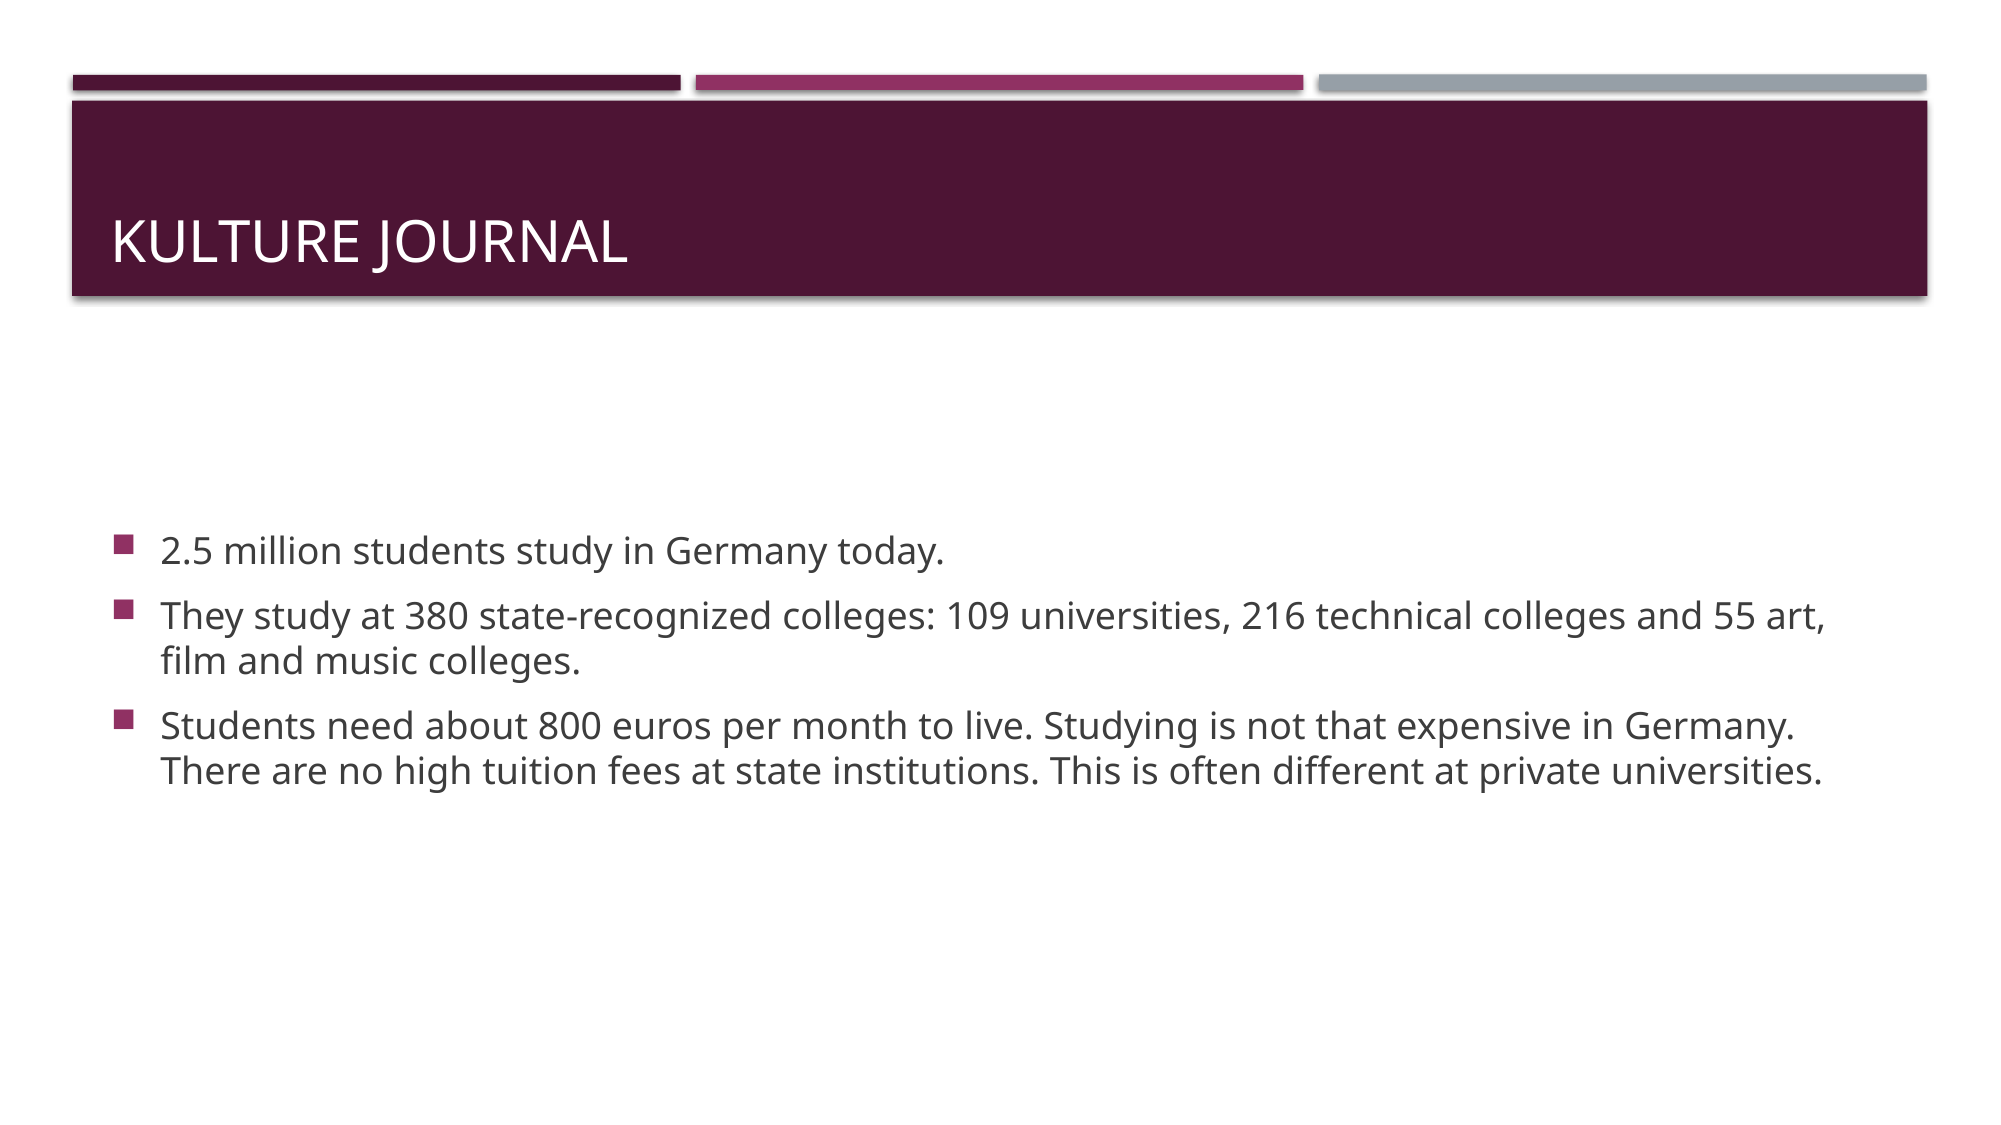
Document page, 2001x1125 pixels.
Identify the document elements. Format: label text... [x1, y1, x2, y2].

title Kulture journal [95, 115, 1905, 282]
list 2.5 million students study in Germany today. They study at 380 state-recognized colleges: 109 universities, 216 technical colleges and 55 art, film and music colleges. Students need about 800 euros per month to live. Studying is not that expensive in Germany. There are no high tuition fees at state institutions. This is often different at private universities. [95, 357, 1905, 962]
